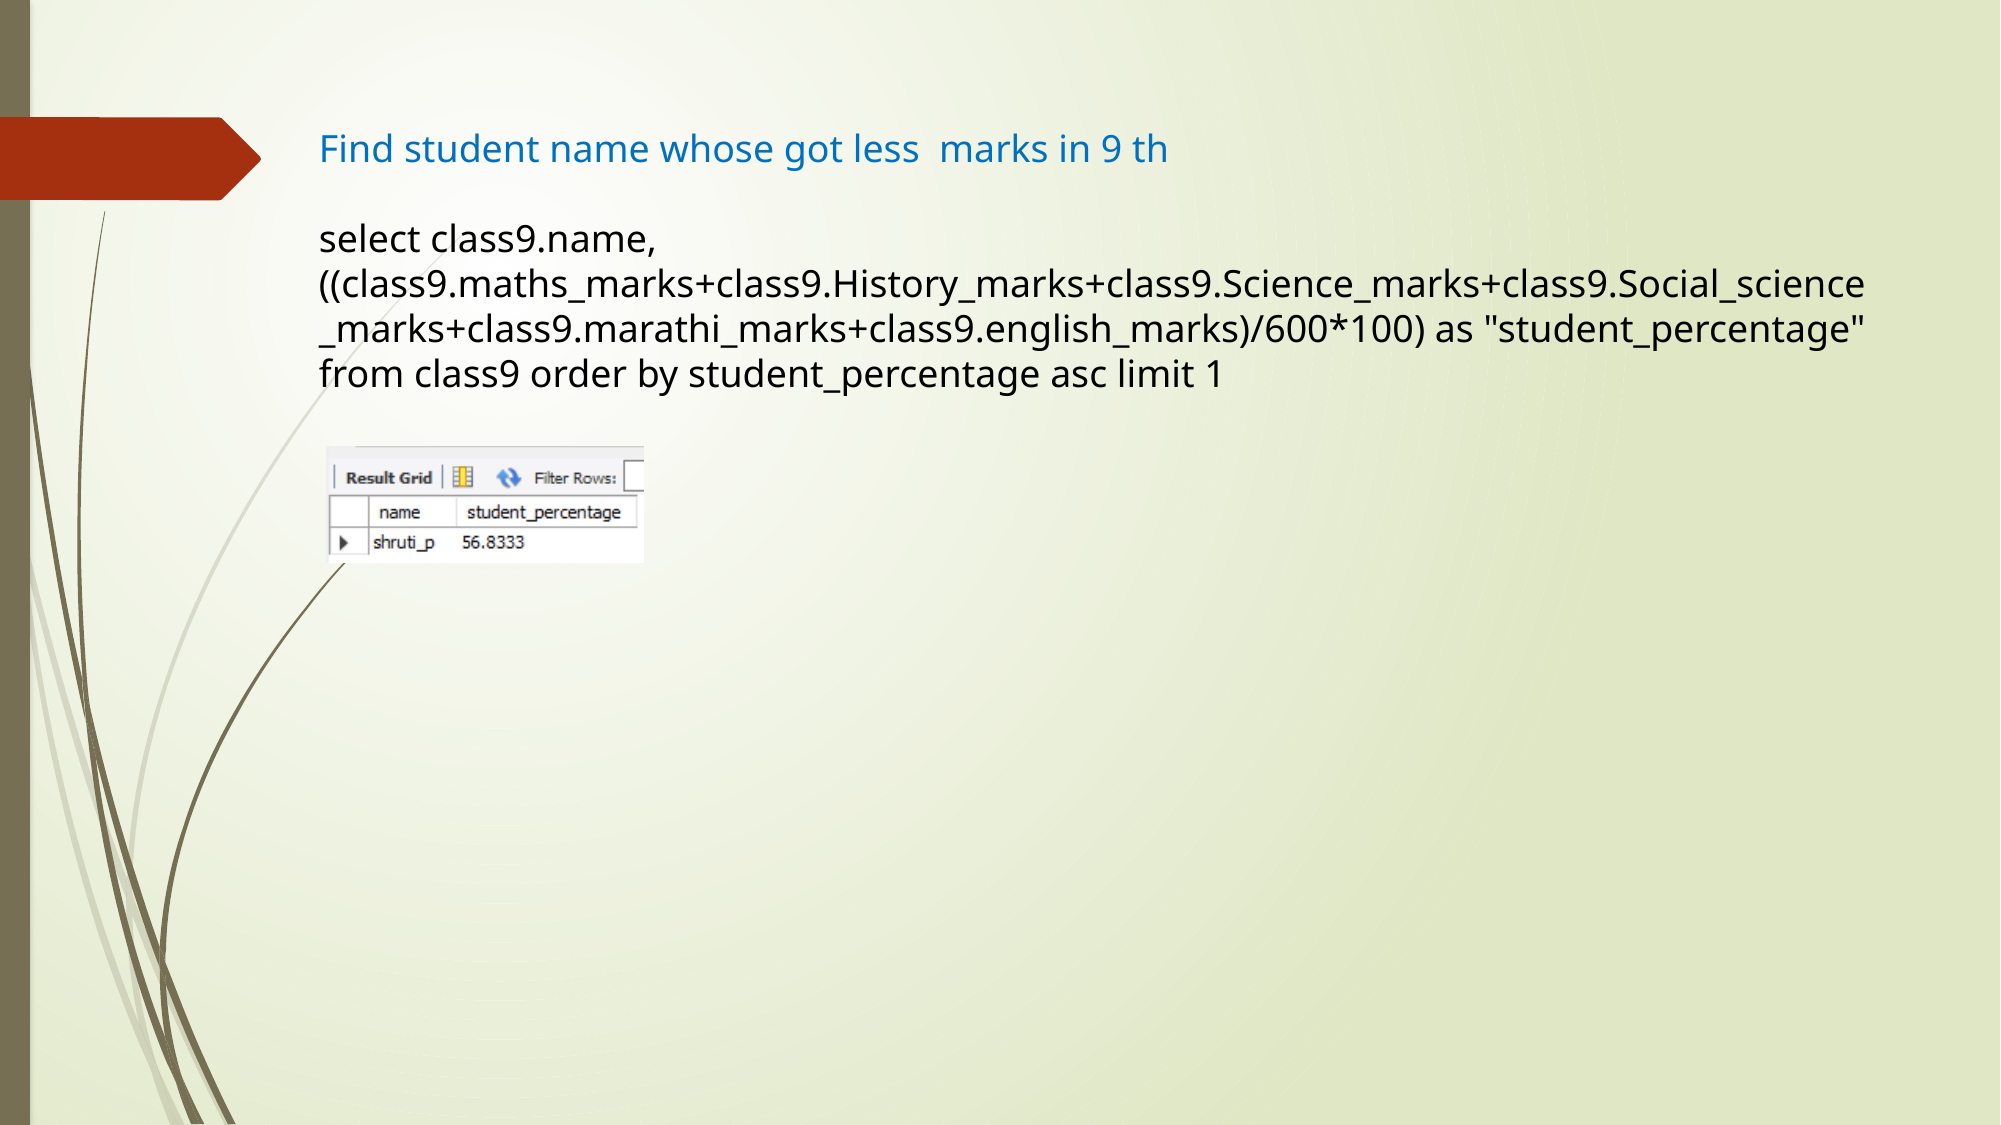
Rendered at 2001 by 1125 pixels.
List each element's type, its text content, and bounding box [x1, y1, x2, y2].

picture [325, 446, 644, 563]
text_box Find student name whose got less marks in 9 th select class9.name,((class9.maths_marks+class9.History_marks+class9.Science_marks+class9.Social_science_marks+class9.marathi_marks+class9.english_marks)/600*100) as "student_percentage" from class9 order by student_percentage asc limit 1 [304, 117, 1896, 403]
